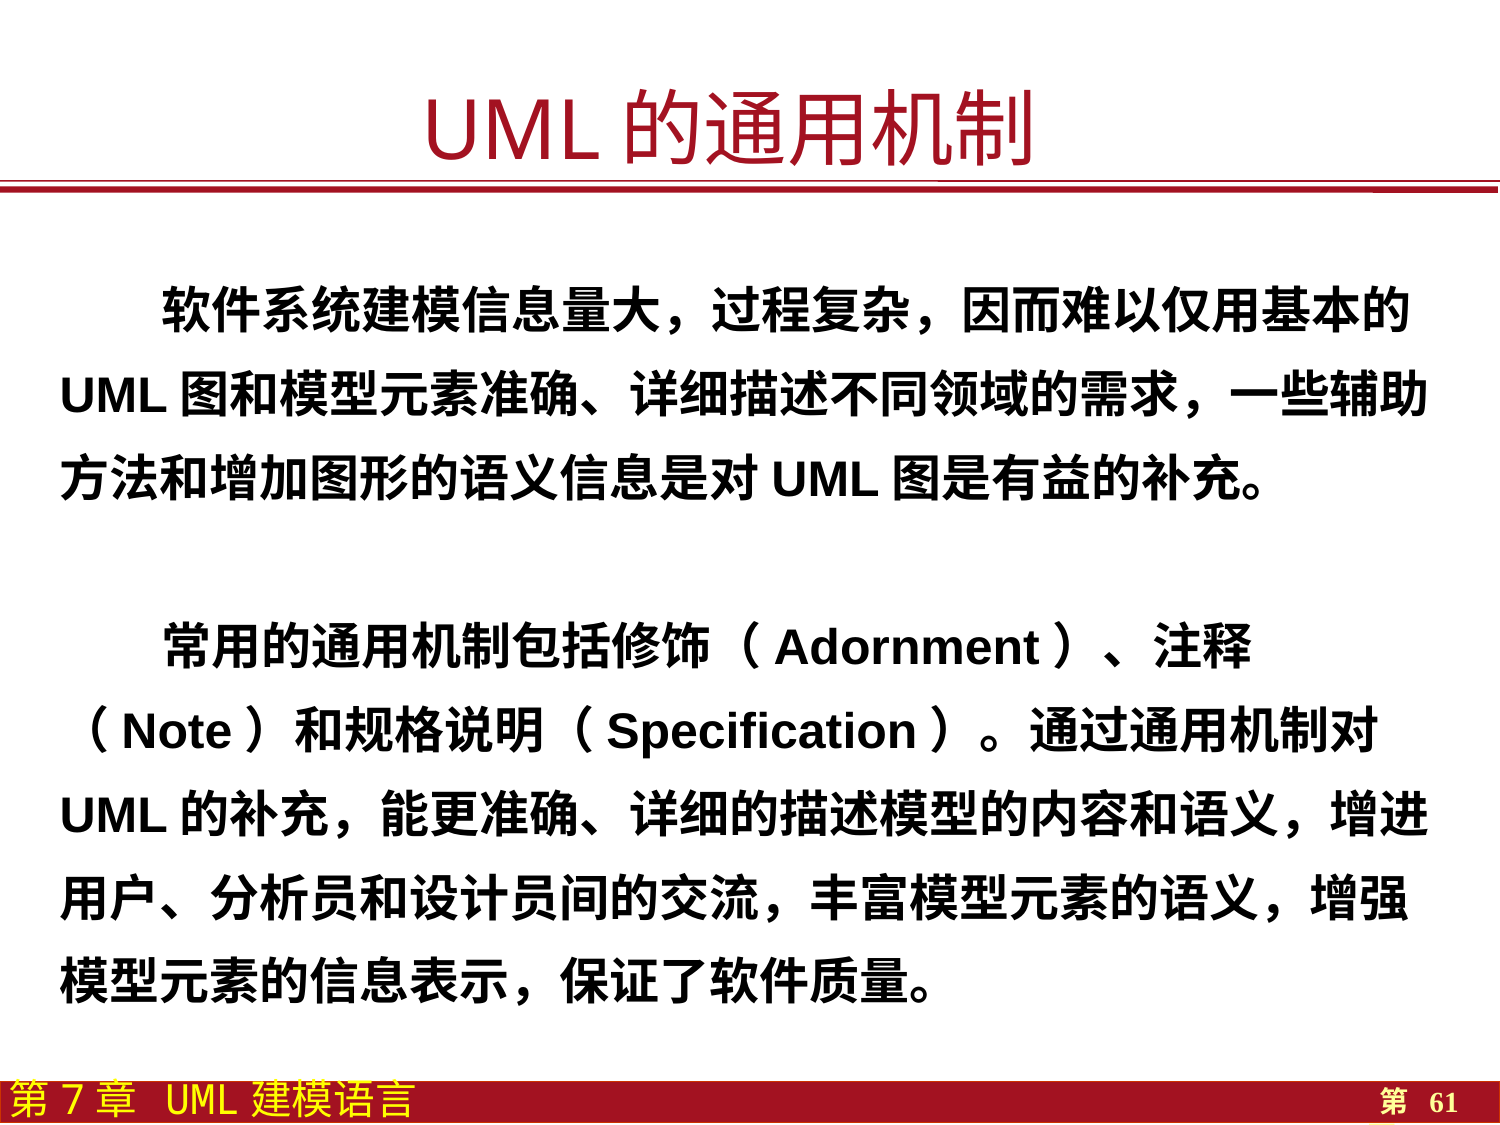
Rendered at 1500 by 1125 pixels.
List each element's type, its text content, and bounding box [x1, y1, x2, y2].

text_box UML的通用机制 [304, 69, 1153, 184]
text_box 软件系统建模信息量大，过程复杂，因而难以仅用基本的UML图和模型元素准确、详细描述不同领域的需求，一些辅助方法和增加图形的语义信息是对UML图是有益的补充。 常用的通用机制包括修饰（Adornment）、注释（Note）和规格说明（Specification）。通过通用机制对UML的补充，能更准确、详细的描述模型的内容和语义，增进用户、分析员和设计员间的交流，丰富模型元素的语义，增强模型元素的信息表示，保证了软件质量。 [44, 246, 1447, 1018]
